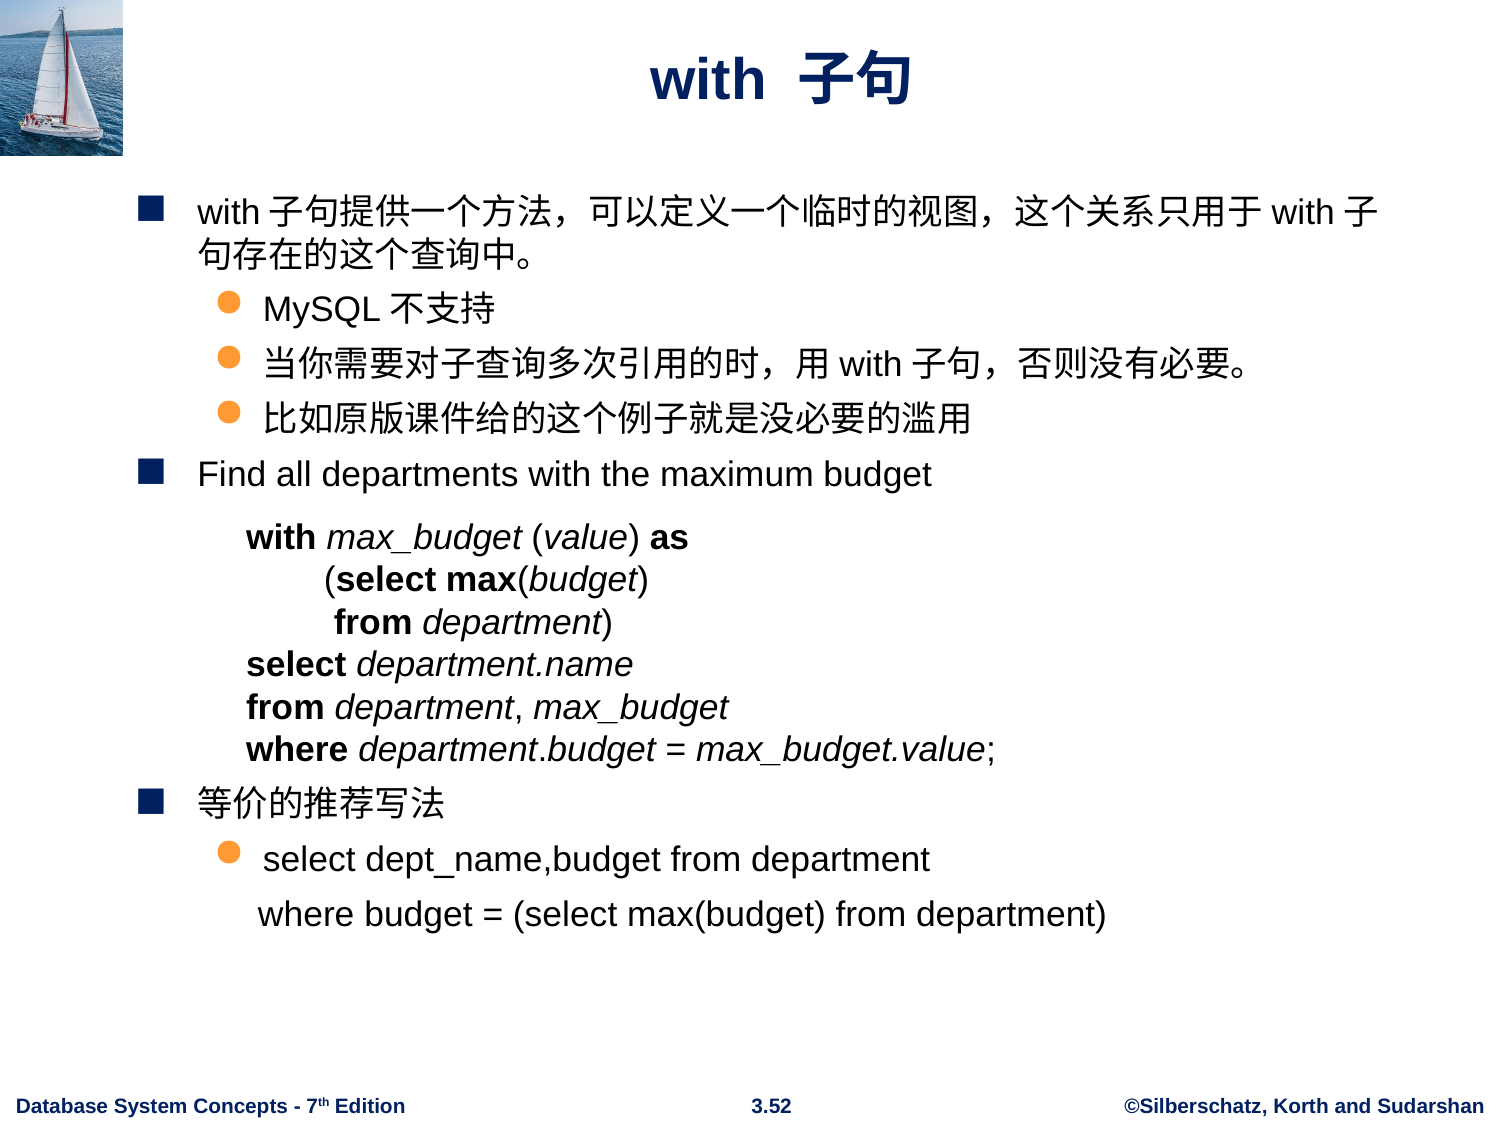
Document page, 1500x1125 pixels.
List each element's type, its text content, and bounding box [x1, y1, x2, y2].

title with 子句 [125, 18, 1452, 120]
list with子句提供一个方法，可以定义一个临时的视图，这个关系只用于with子句存在的这个查询中。 MySQL不支持 当你需要对子查询多次引用的时，用with子句，否则没有必要。 比如原版课件给的这个例子就是没必要的滥用 Find all departments with the maximum budget with max_budget (value) as (select max(budget) from department) select department.name from department, max_budget where department.budget = max_budget.value; 等价的推荐写法 select dept_name,budget from department where budget = (select max(budget) from department) [126, 181, 1396, 986]
picture [0, 0, 123, 156]
